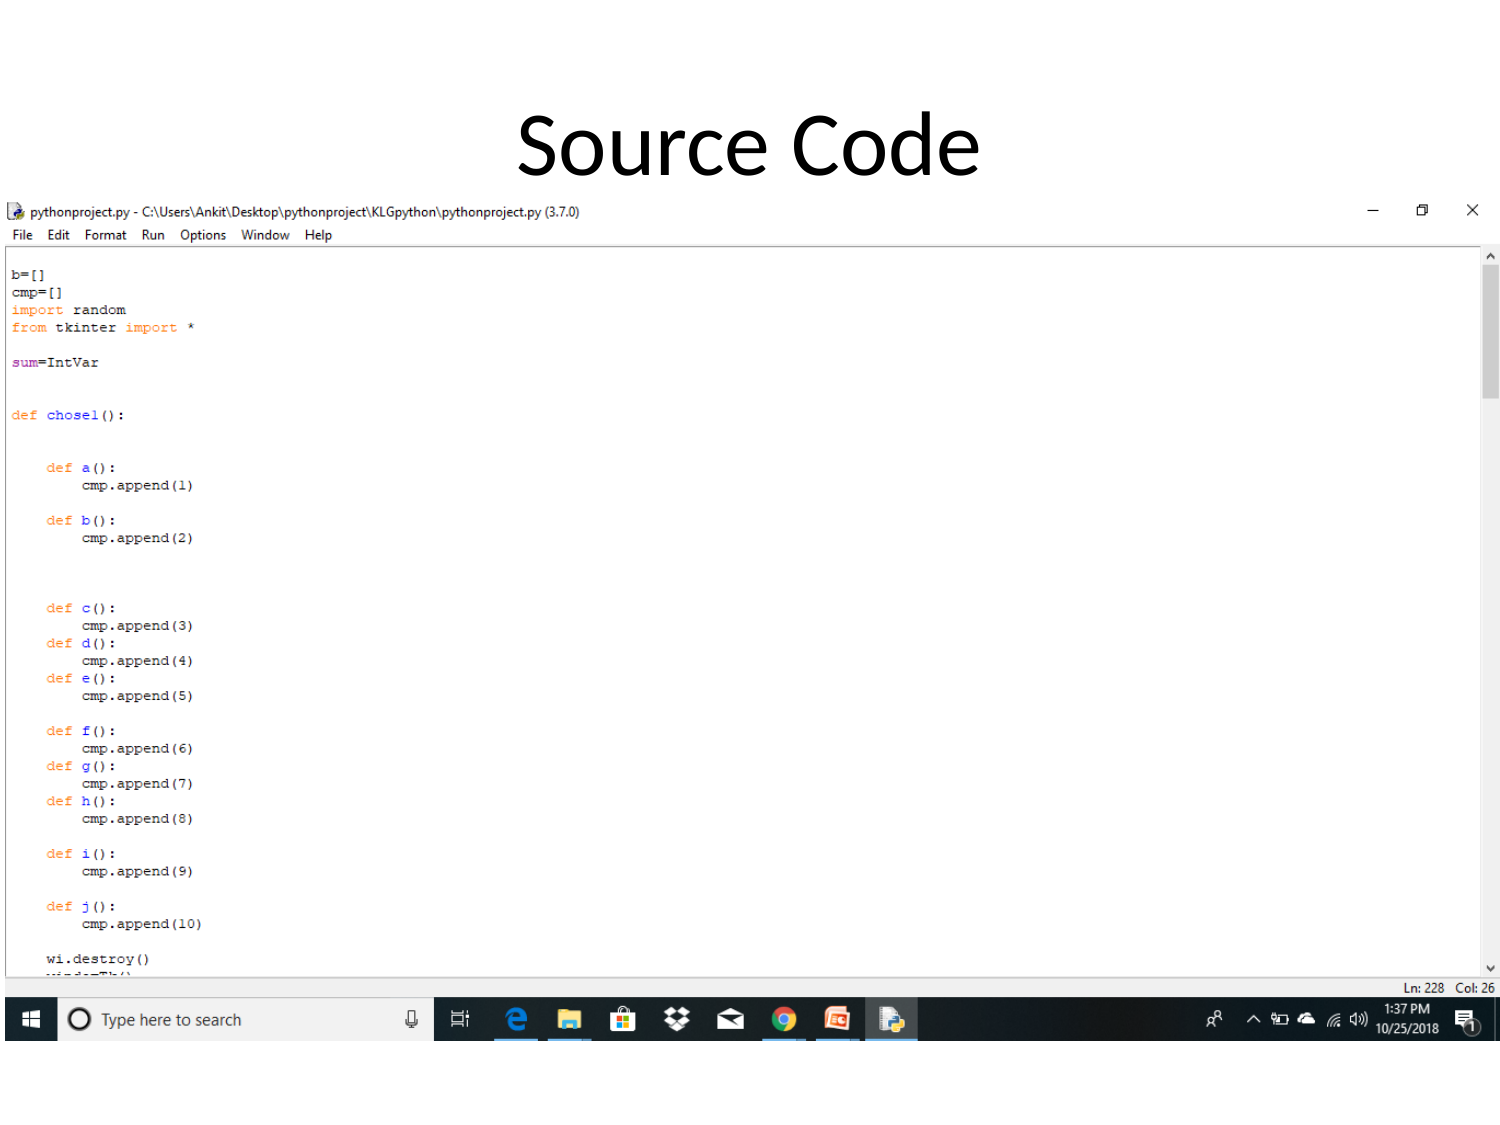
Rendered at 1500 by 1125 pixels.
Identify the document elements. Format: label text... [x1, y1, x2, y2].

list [5, 199, 1500, 1041]
title Source Code [75, 45, 1425, 198]
